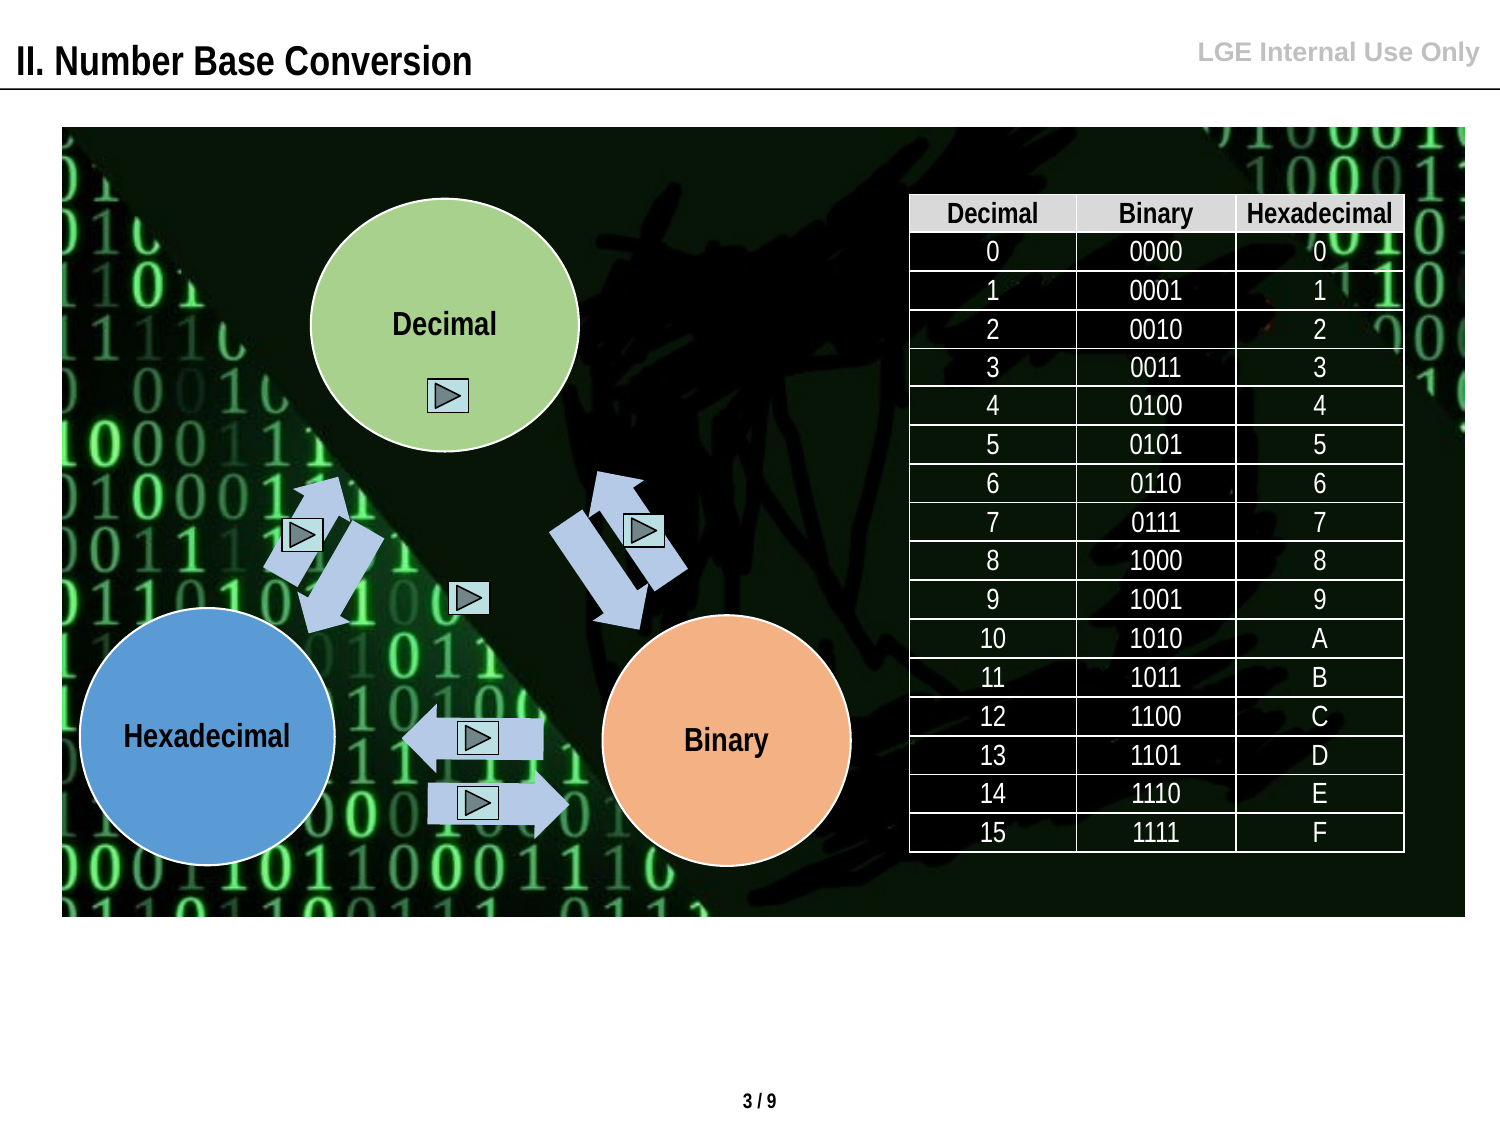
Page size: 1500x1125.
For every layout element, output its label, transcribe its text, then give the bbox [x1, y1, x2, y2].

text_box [0, 151, 930, 881]
text_box II. Number Base Conversion [1, 25, 488, 91]
picture [61, 127, 1466, 917]
text_box 3 / 9 [742, 1087, 777, 1113]
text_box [600, 459, 669, 592]
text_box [307, 521, 370, 642]
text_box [427, 768, 570, 840]
